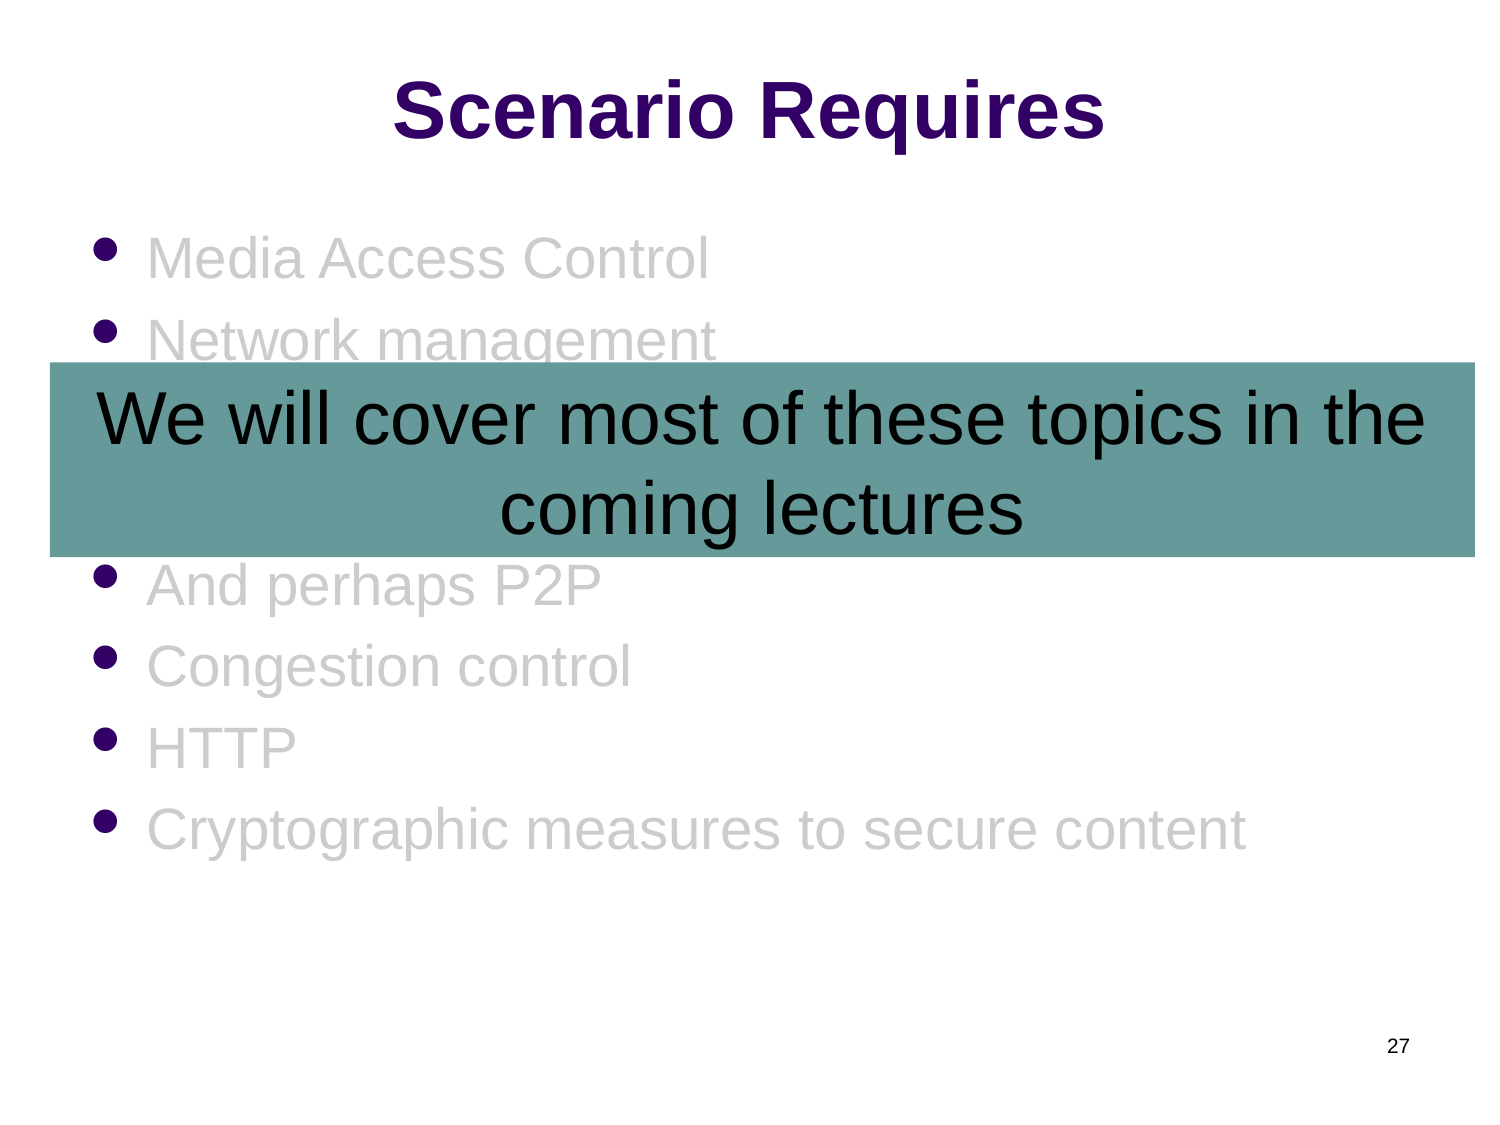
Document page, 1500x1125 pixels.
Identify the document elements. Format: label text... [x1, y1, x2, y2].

text_box We will cover most of these topics in the coming lectures [49, 362, 1475, 558]
title Scenario Requires [0, 20, 1500, 163]
list Media Access Control Network management Naming and name resolution Content distribution networks And perhaps P2P Congestion control HTTP Cryptographic measures to secure content [75, 558, 1475, 1006]
slide_number 27 [1074, 1024, 1426, 1101]
list Media Access Control Network management Naming and name resolution Content distribution networks And perhaps P2P Congestion control HTTP Cryptographic measures to secure content [75, 212, 1475, 362]
